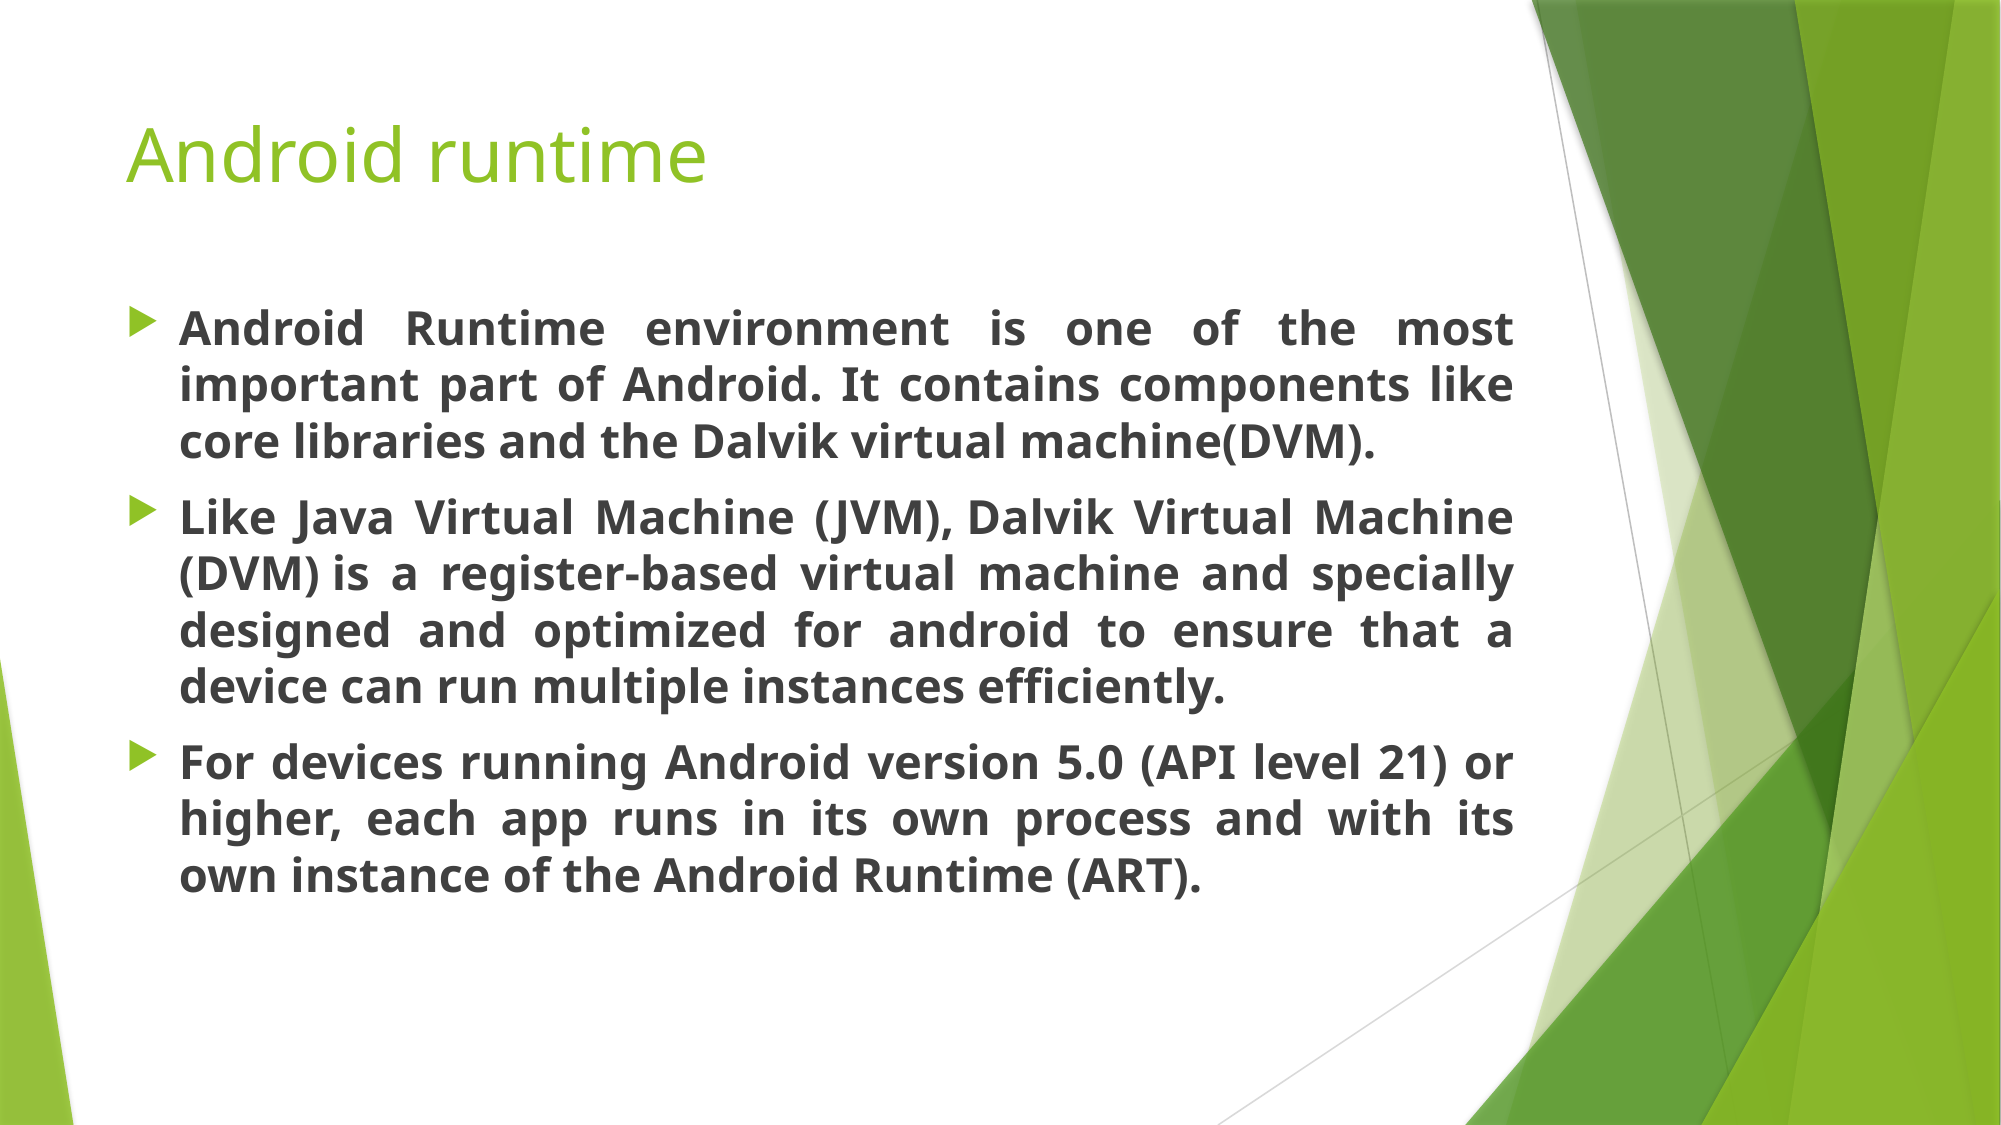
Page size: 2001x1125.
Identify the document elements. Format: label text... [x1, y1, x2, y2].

title Android runtime [111, 99, 1497, 234]
list Android Runtime environment is one of the most important part of Android. It contains components like core libraries and the Dalvik virtual machine(DVM). Like Java Virtual Machine (JVM), Dalvik Virtual Machine (DVM) is a register-based virtual machine and specially designed and optimized for android to ensure that a device can run multiple instances efficiently. For devices running Android version 5.0 (API level 21) or higher, each app runs in its own process and with its own instance of the Android Runtime (ART). [111, 290, 1531, 992]
